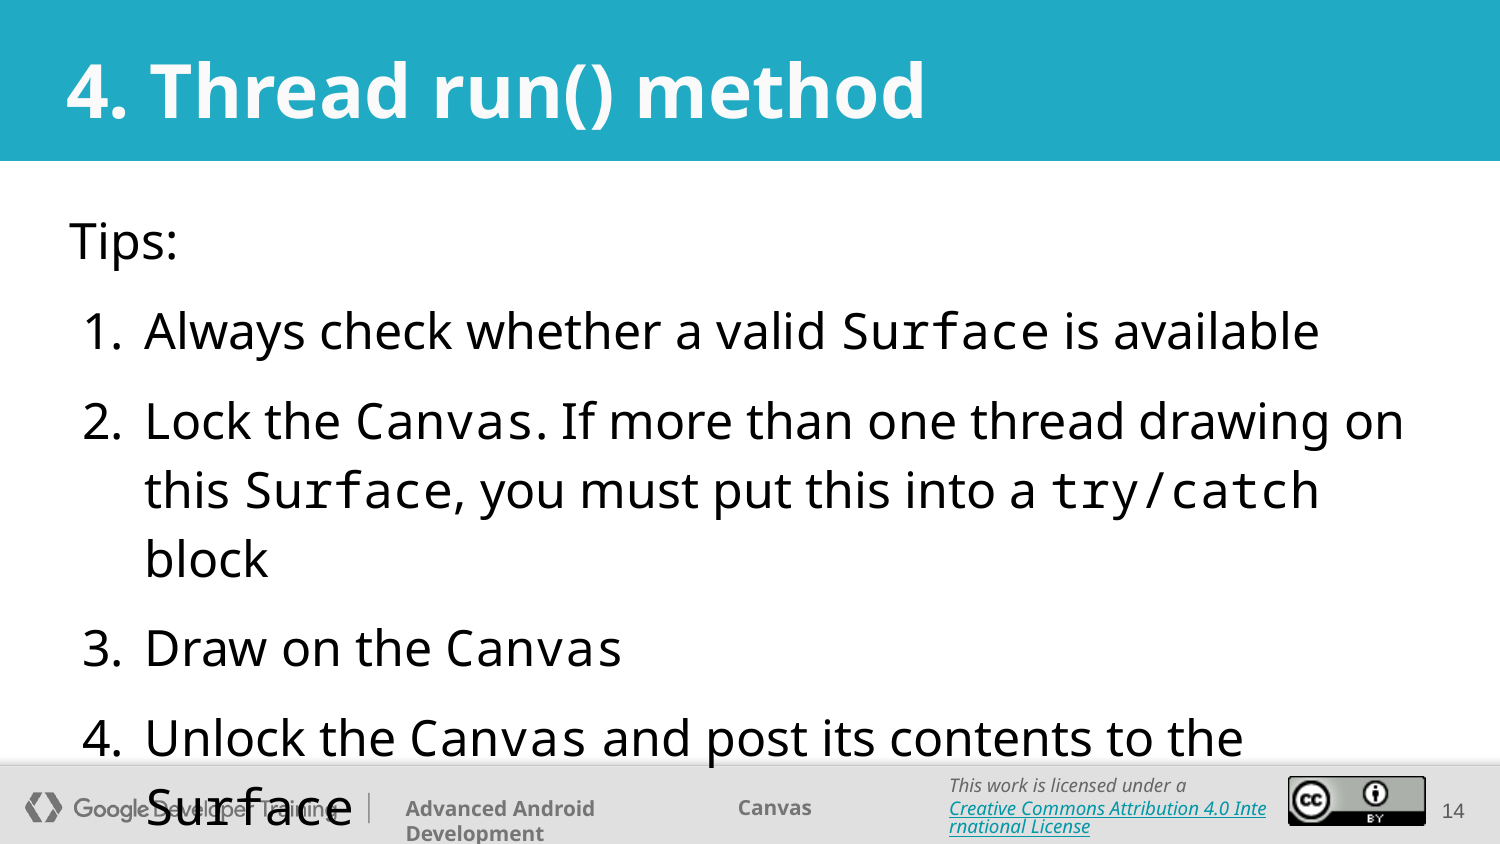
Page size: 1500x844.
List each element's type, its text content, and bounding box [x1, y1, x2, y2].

title 4. Thread run() method [51, 28, 1449, 122]
picture [0, 161, 1500, 844]
slide_number ‹#› [1389, 777, 1480, 842]
list Tips: Always check whether a valid Surface is available Lock the Canvas. If more than one thread drawing on this Surface, you must put this into a try/catch block Draw on the Canvas Unlock the Canvas and post its contents to the Surface [54, 185, 1446, 720]
